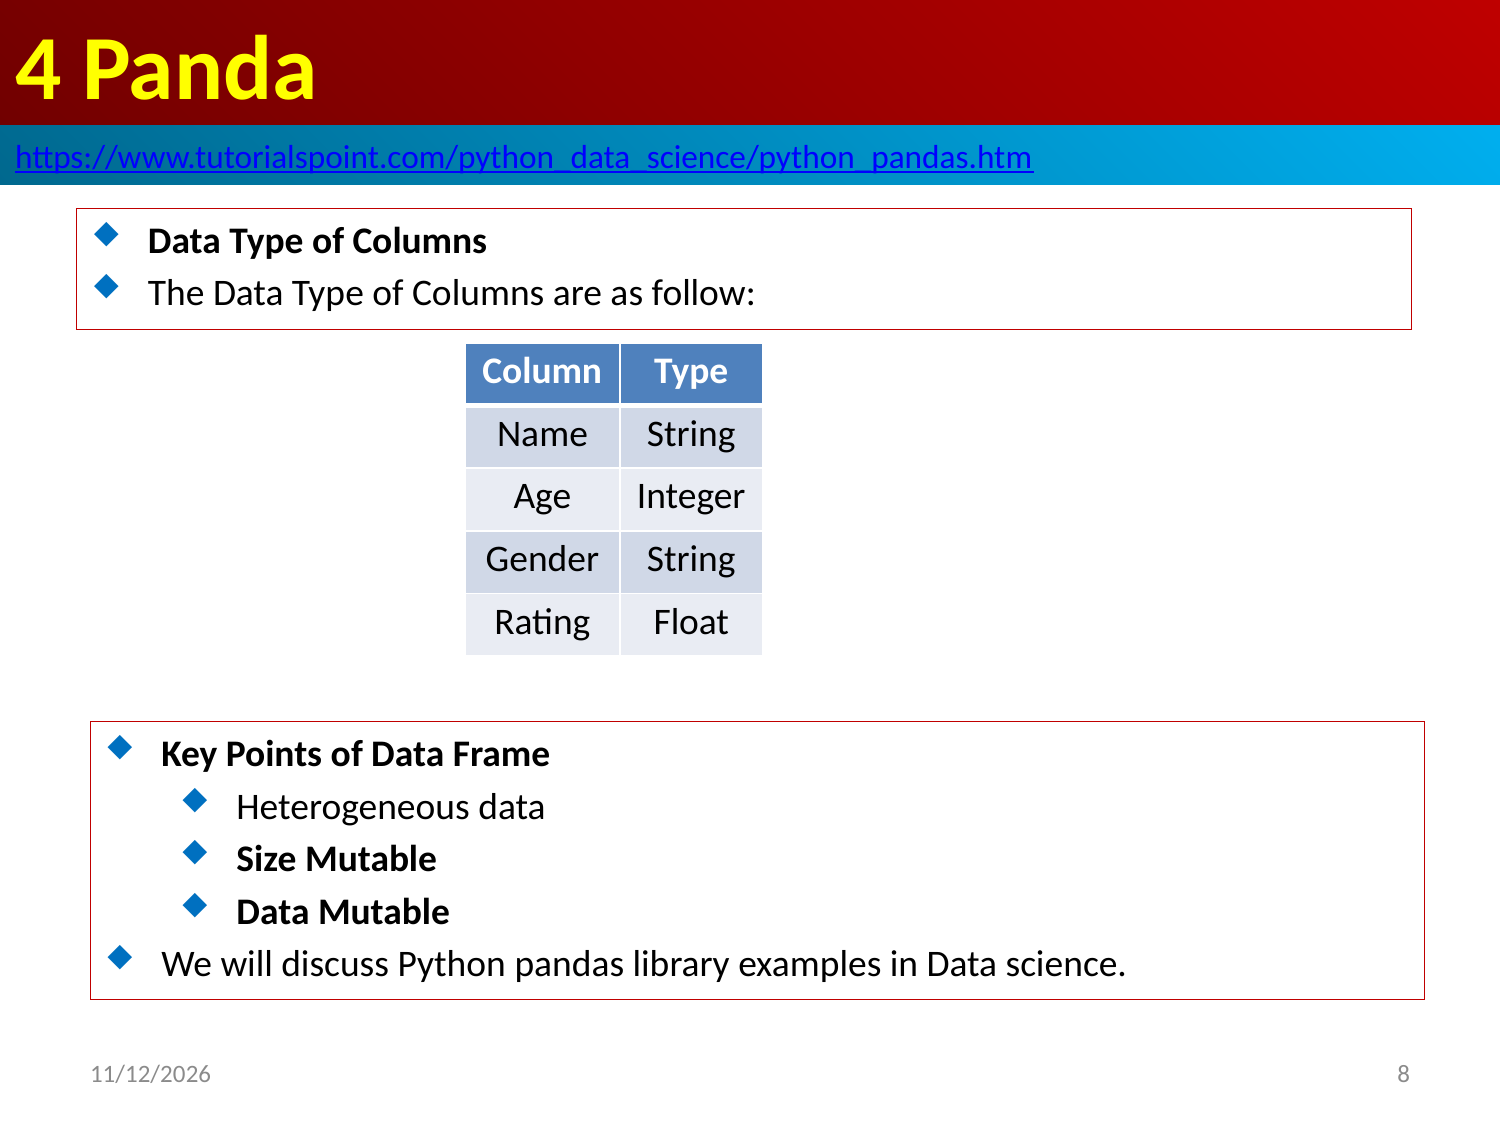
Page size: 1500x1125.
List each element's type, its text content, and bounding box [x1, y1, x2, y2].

table_cell String [621, 408, 762, 467]
table_cell String [621, 532, 762, 593]
text_box https://www.tutorialspoint.com/python_data_science/python_pandas.htm [0, 125, 1500, 185]
text_box Key Points of Data Frame Heterogeneous data Size Mutable Data Mutable We will discuss Python pandas library examples in Data science. [90, 721, 1425, 1000]
table_cell Name [466, 408, 619, 467]
slide_number 8 [1074, 1042, 1425, 1103]
table_cell Gender [466, 532, 619, 593]
table_cell Rating [466, 594, 619, 655]
subtitle Data Type of Columns The Data Type of Columns are as follow: [76, 208, 1412, 330]
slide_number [75, 1042, 425, 1103]
table_cell Age [466, 469, 619, 530]
table_header Type [621, 344, 762, 403]
table_header Column [466, 344, 619, 403]
title 4 Panda [0, 0, 1500, 125]
table_cell Integer [621, 469, 762, 530]
table_cell Float [621, 594, 762, 655]
